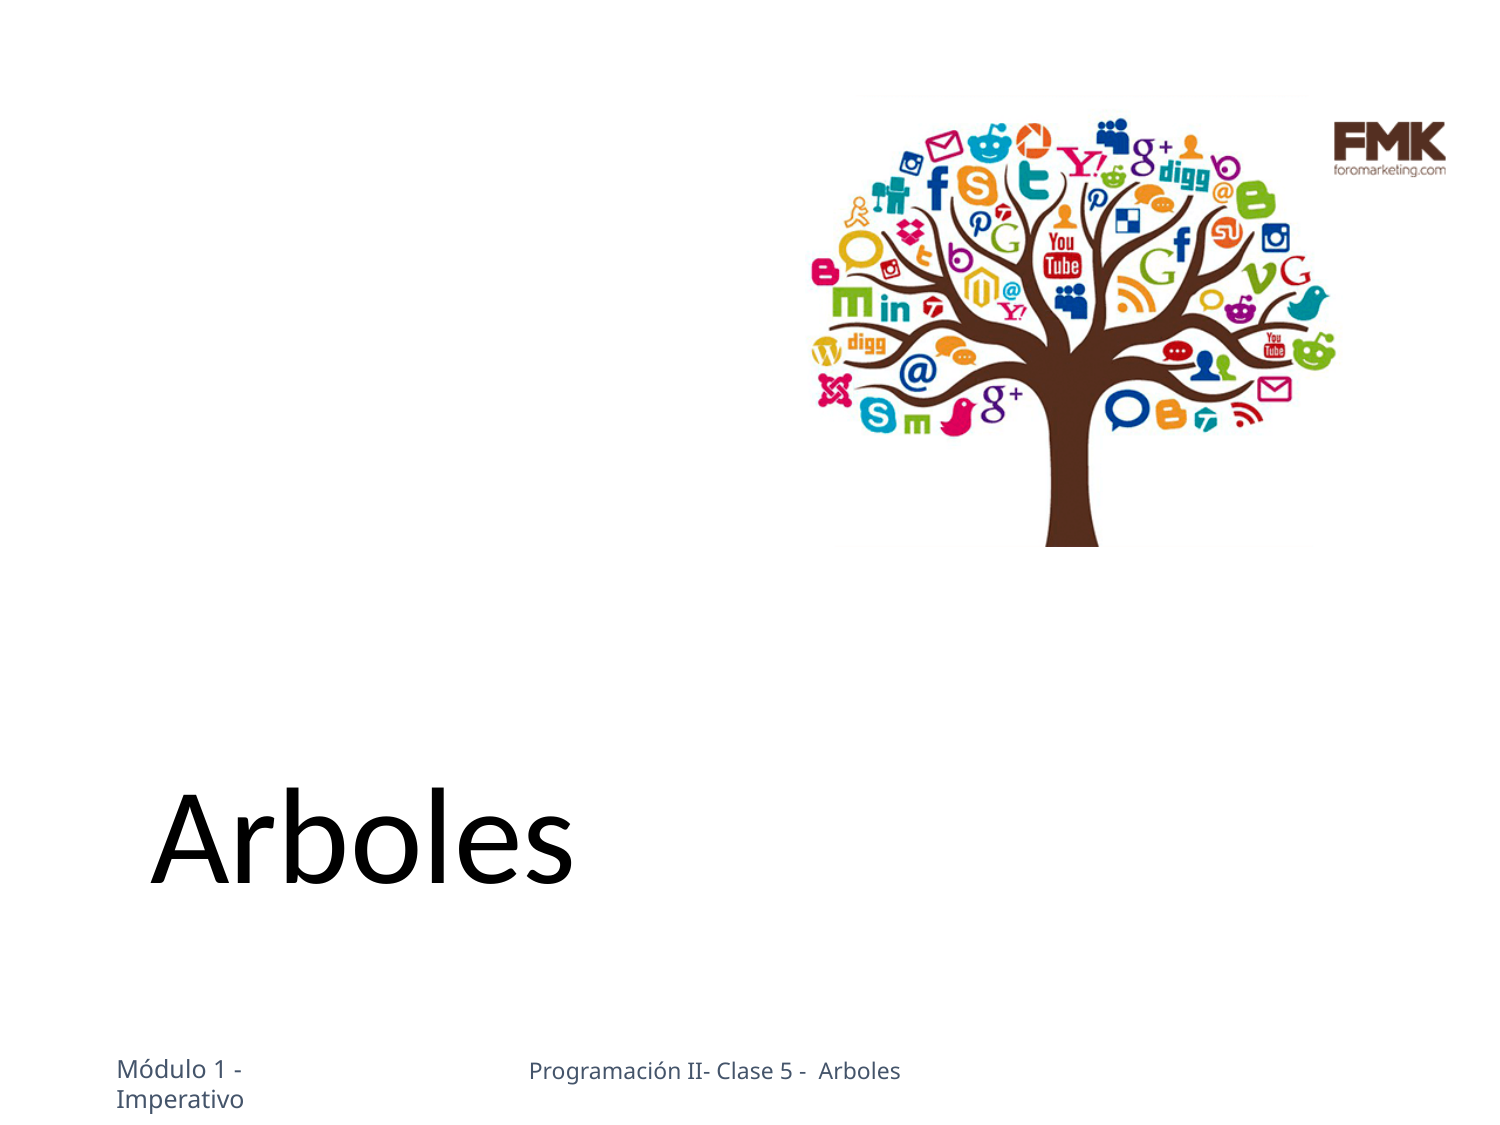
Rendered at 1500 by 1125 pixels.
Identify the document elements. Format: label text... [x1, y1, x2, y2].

list Arboles [135, 757, 1430, 935]
picture [666, 95, 1483, 547]
